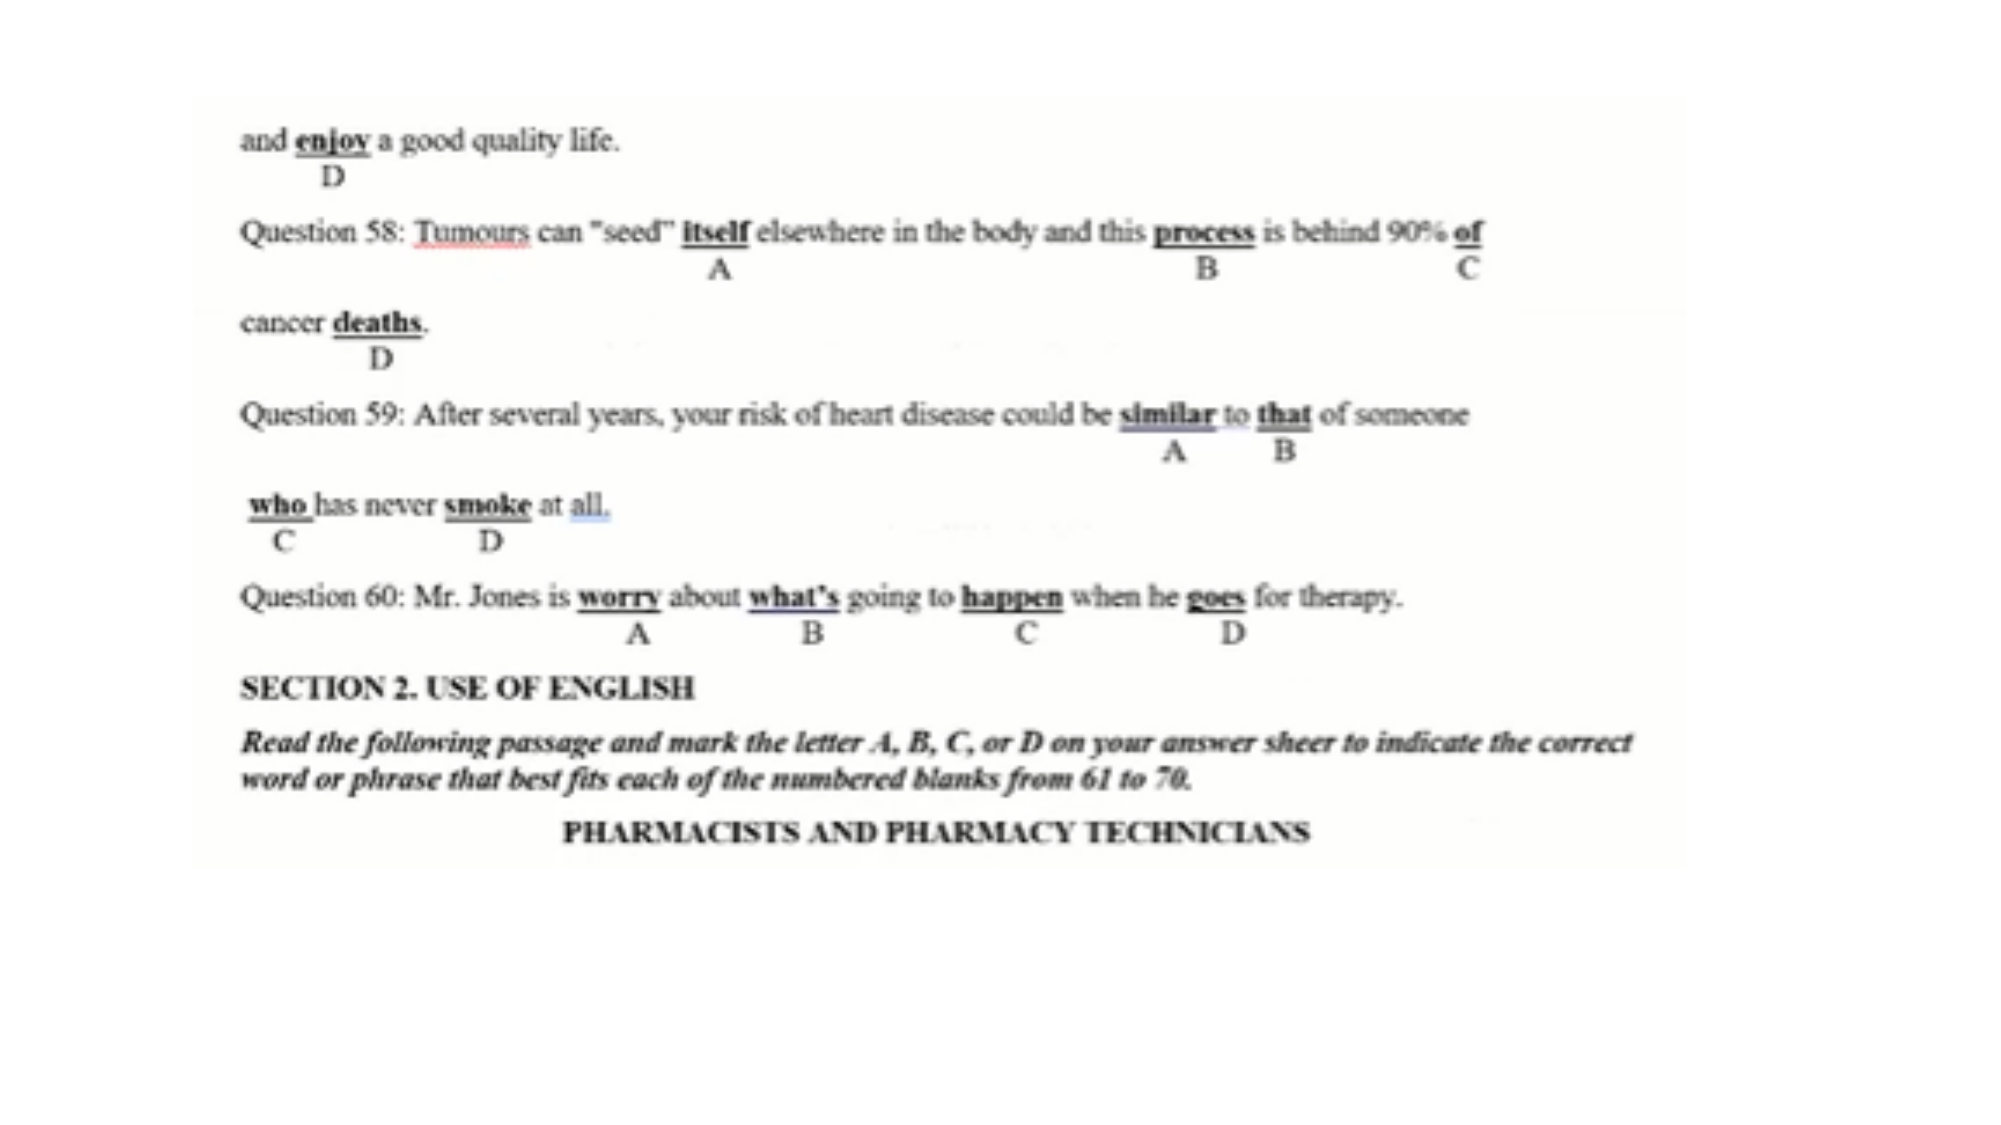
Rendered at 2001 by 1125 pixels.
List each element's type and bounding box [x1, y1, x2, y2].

list [193, 97, 1686, 868]
